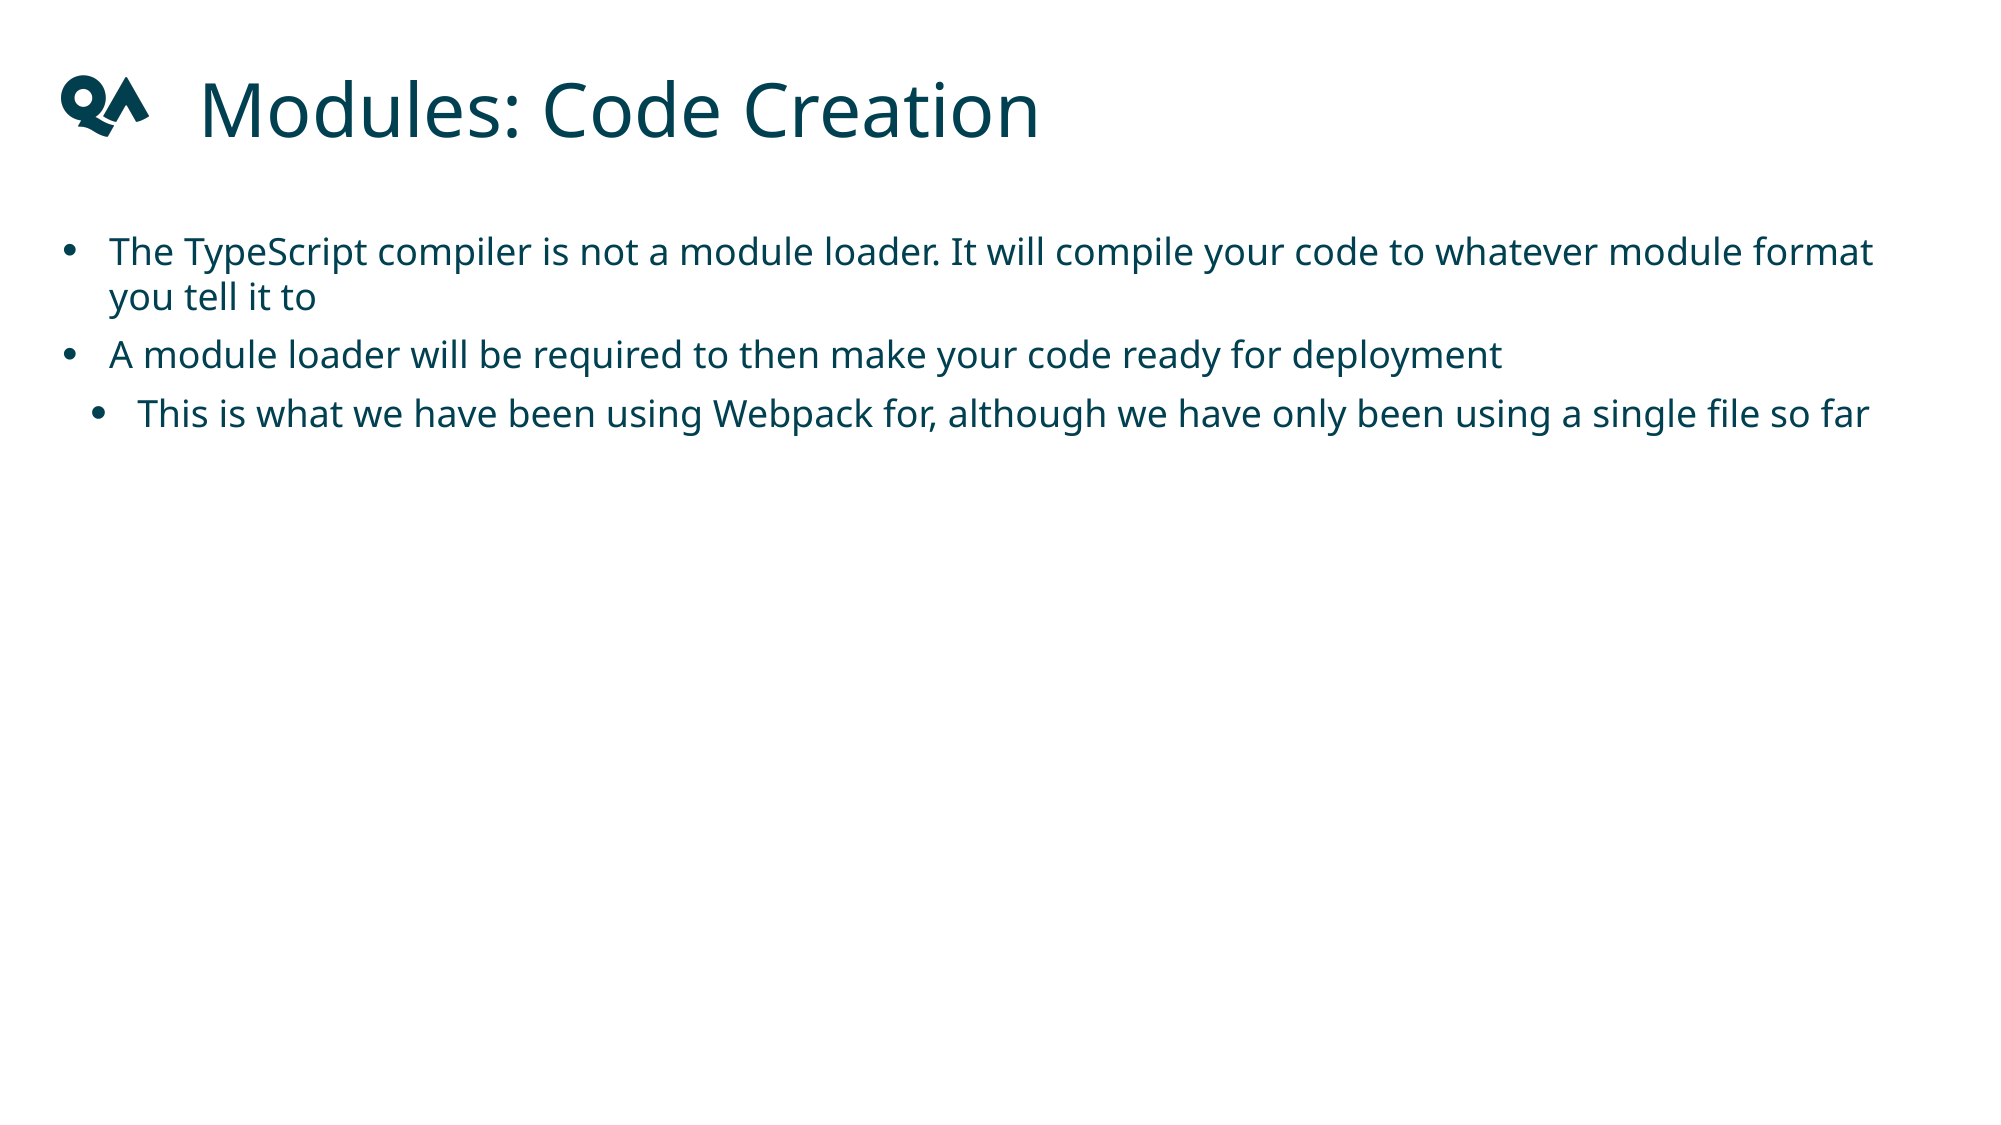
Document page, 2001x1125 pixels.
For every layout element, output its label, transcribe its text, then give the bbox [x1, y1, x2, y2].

list The TypeScript compiler is not a module loader. It will compile your code to whatever module format you tell it to A module loader will be required to then make your code ready for deployment This is what we have been using Webpack for, although we have only been using a single file so far [62, 227, 1938, 1087]
list Modules: Code Creation [198, 62, 1937, 148]
picture [44, 61, 166, 148]
